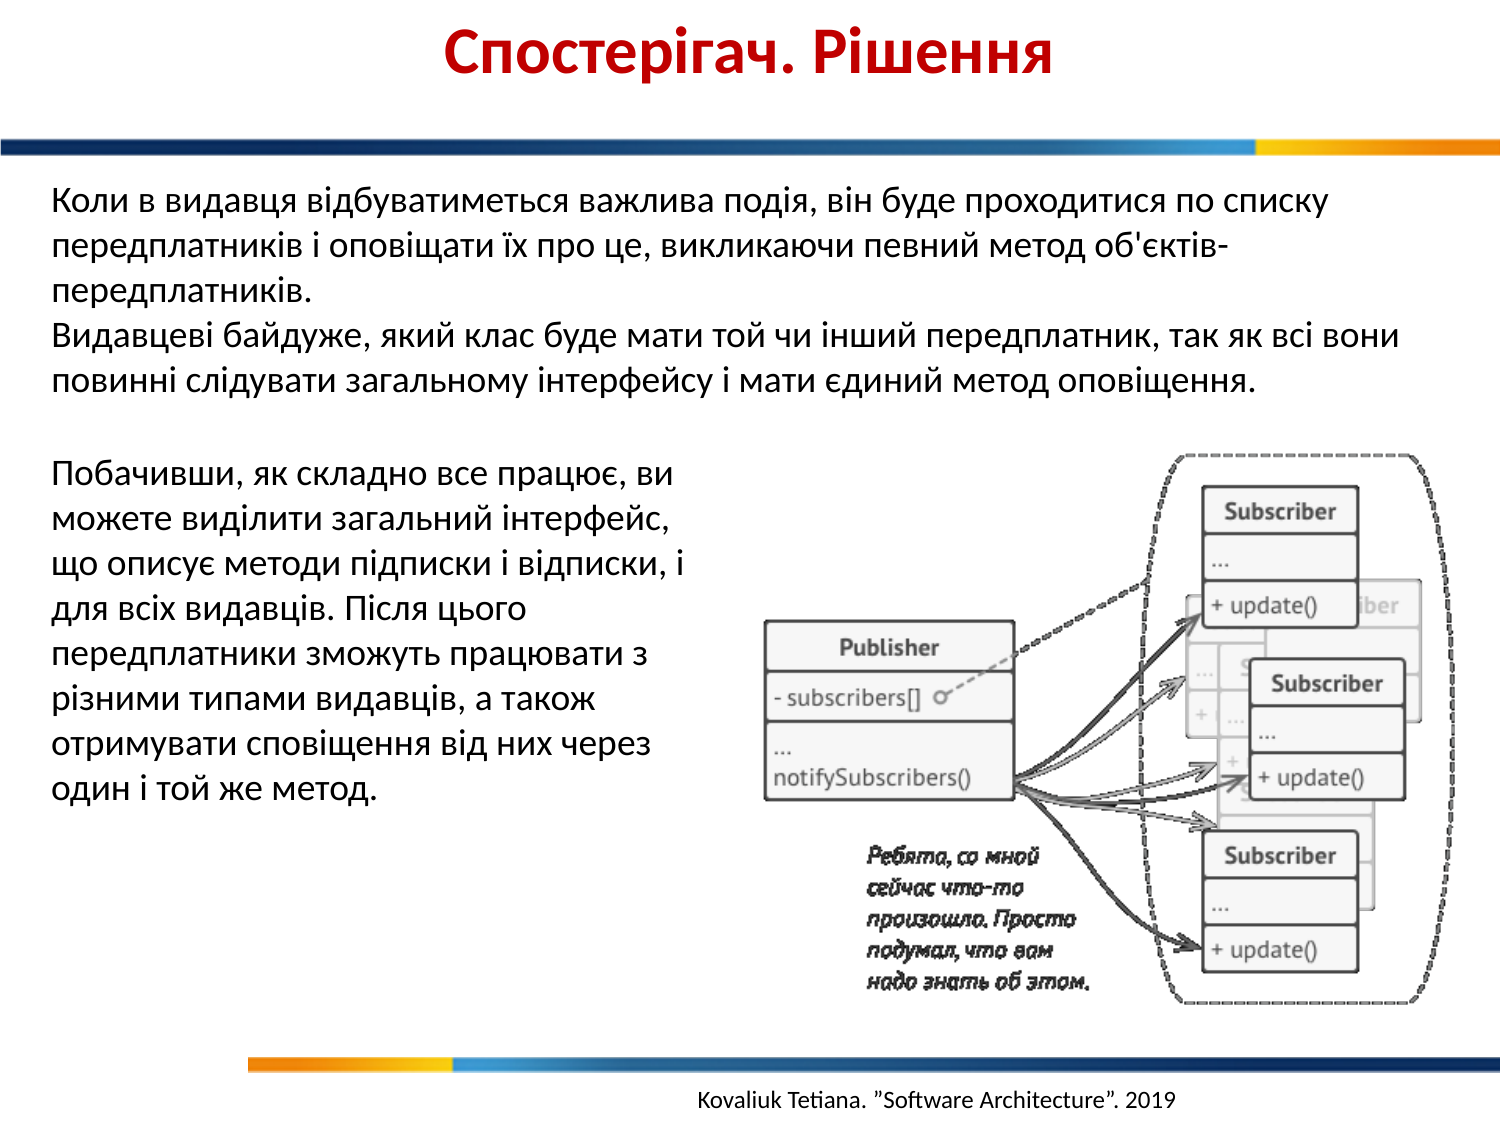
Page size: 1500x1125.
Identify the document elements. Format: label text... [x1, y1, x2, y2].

picture [2, 139, 1500, 155]
picture [248, 1057, 1500, 1073]
picture [749, 440, 1469, 1019]
text_box Коли в видавця відбуватиметься важлива подія, він буде проходитися по списку передплатників і оповіщати їх про це, викликаючи певний метод об'єктів-передплатників. Видавцеві байдуже, який клас буде мати той чи інший передплатник, так як всі вони повинні слідувати загальному інтерфейсу і мати єдиний метод оповіщення. [36, 167, 1464, 407]
text_box Спостерігач. Рішення [0, 0, 1500, 95]
text_box Побачивши, як складно все працює, ви можете виділити загальний інтерфейс, що описує методи підписки і відписки, і для всіх видавців. Після цього передплатники зможуть працювати з різними типами видавців, а також отримувати сповіщення від них через один і той же метод. [36, 440, 734, 816]
